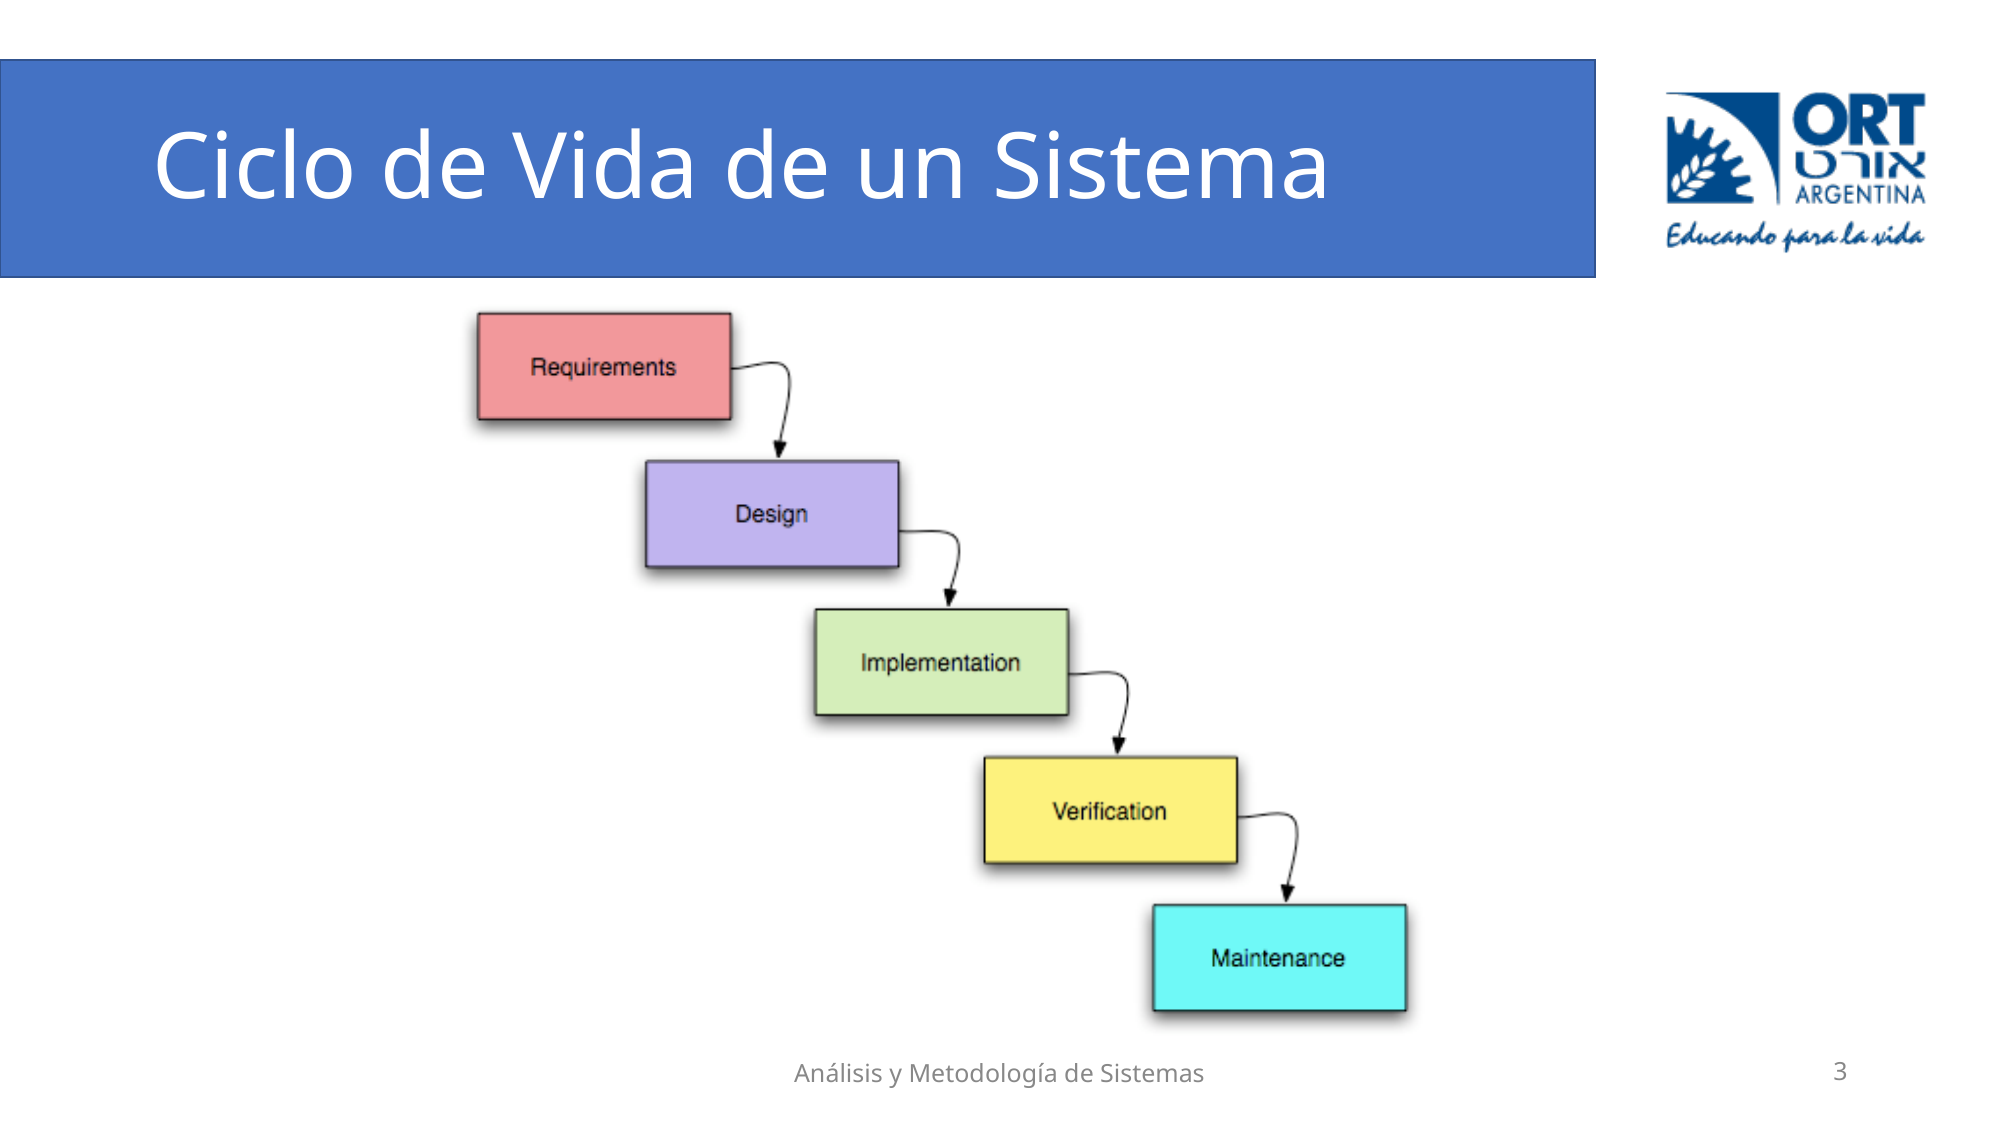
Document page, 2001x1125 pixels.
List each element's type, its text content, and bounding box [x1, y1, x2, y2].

slide_number ‹#› [1412, 1042, 1863, 1103]
picture [1596, 59, 2000, 278]
footer Análisis y Metodología de Sistemas [662, 1066, 1338, 1103]
picture [438, 282, 1446, 1057]
title Ciclo de Vida de un Sistema [137, 59, 1595, 278]
